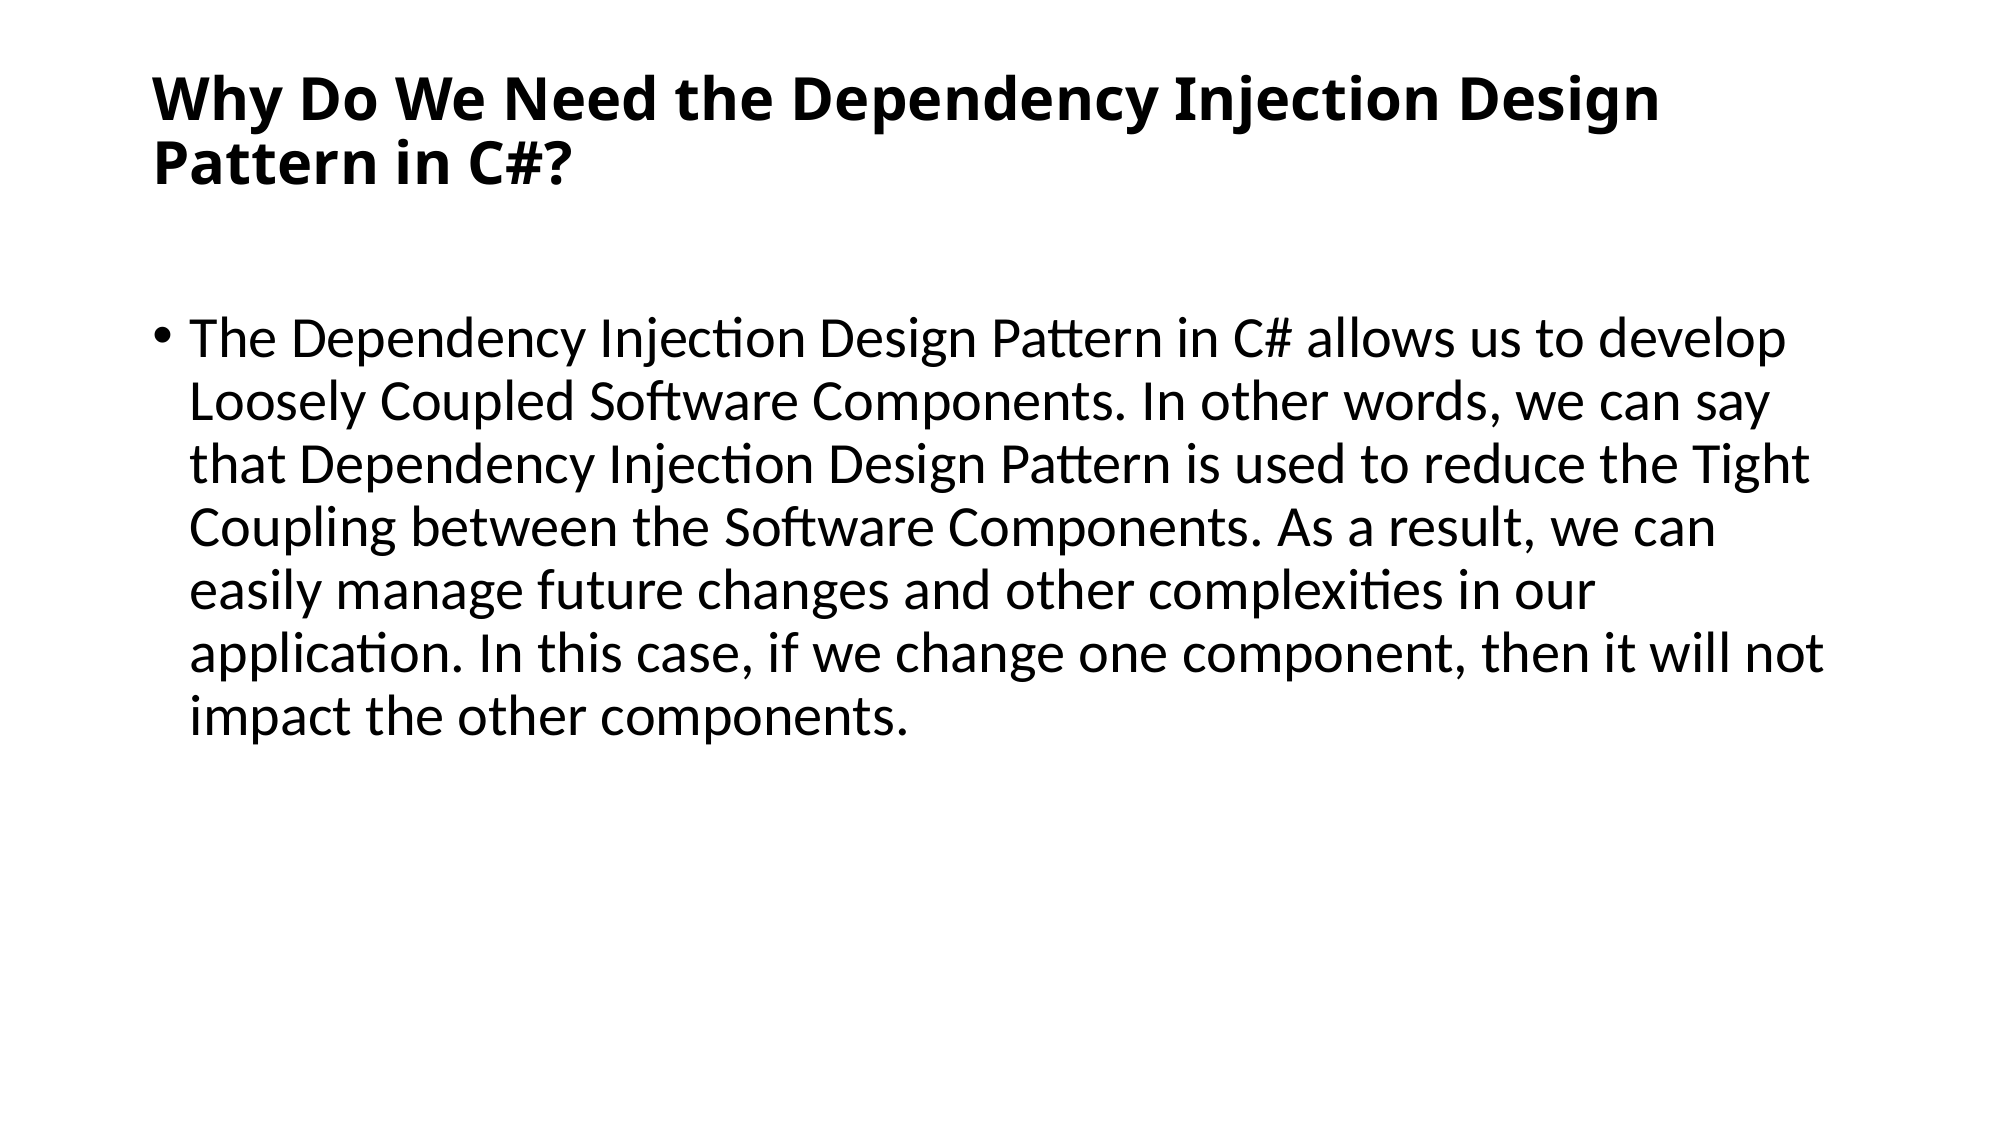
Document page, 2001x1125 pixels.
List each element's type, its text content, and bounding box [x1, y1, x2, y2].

list The Dependency Injection Design Pattern in C# allows us to develop Loosely Coupled Software Components. In other words, we can say that Dependency Injection Design Pattern is used to reduce the Tight Coupling between the Software Components. As a result, we can easily manage future changes and other complexities in our application. In this case, if we change one component, then it will not impact the other components. [137, 299, 1863, 1014]
title Why Do We Need the Dependency Injection Design Pattern in C#? [137, 59, 1863, 278]
